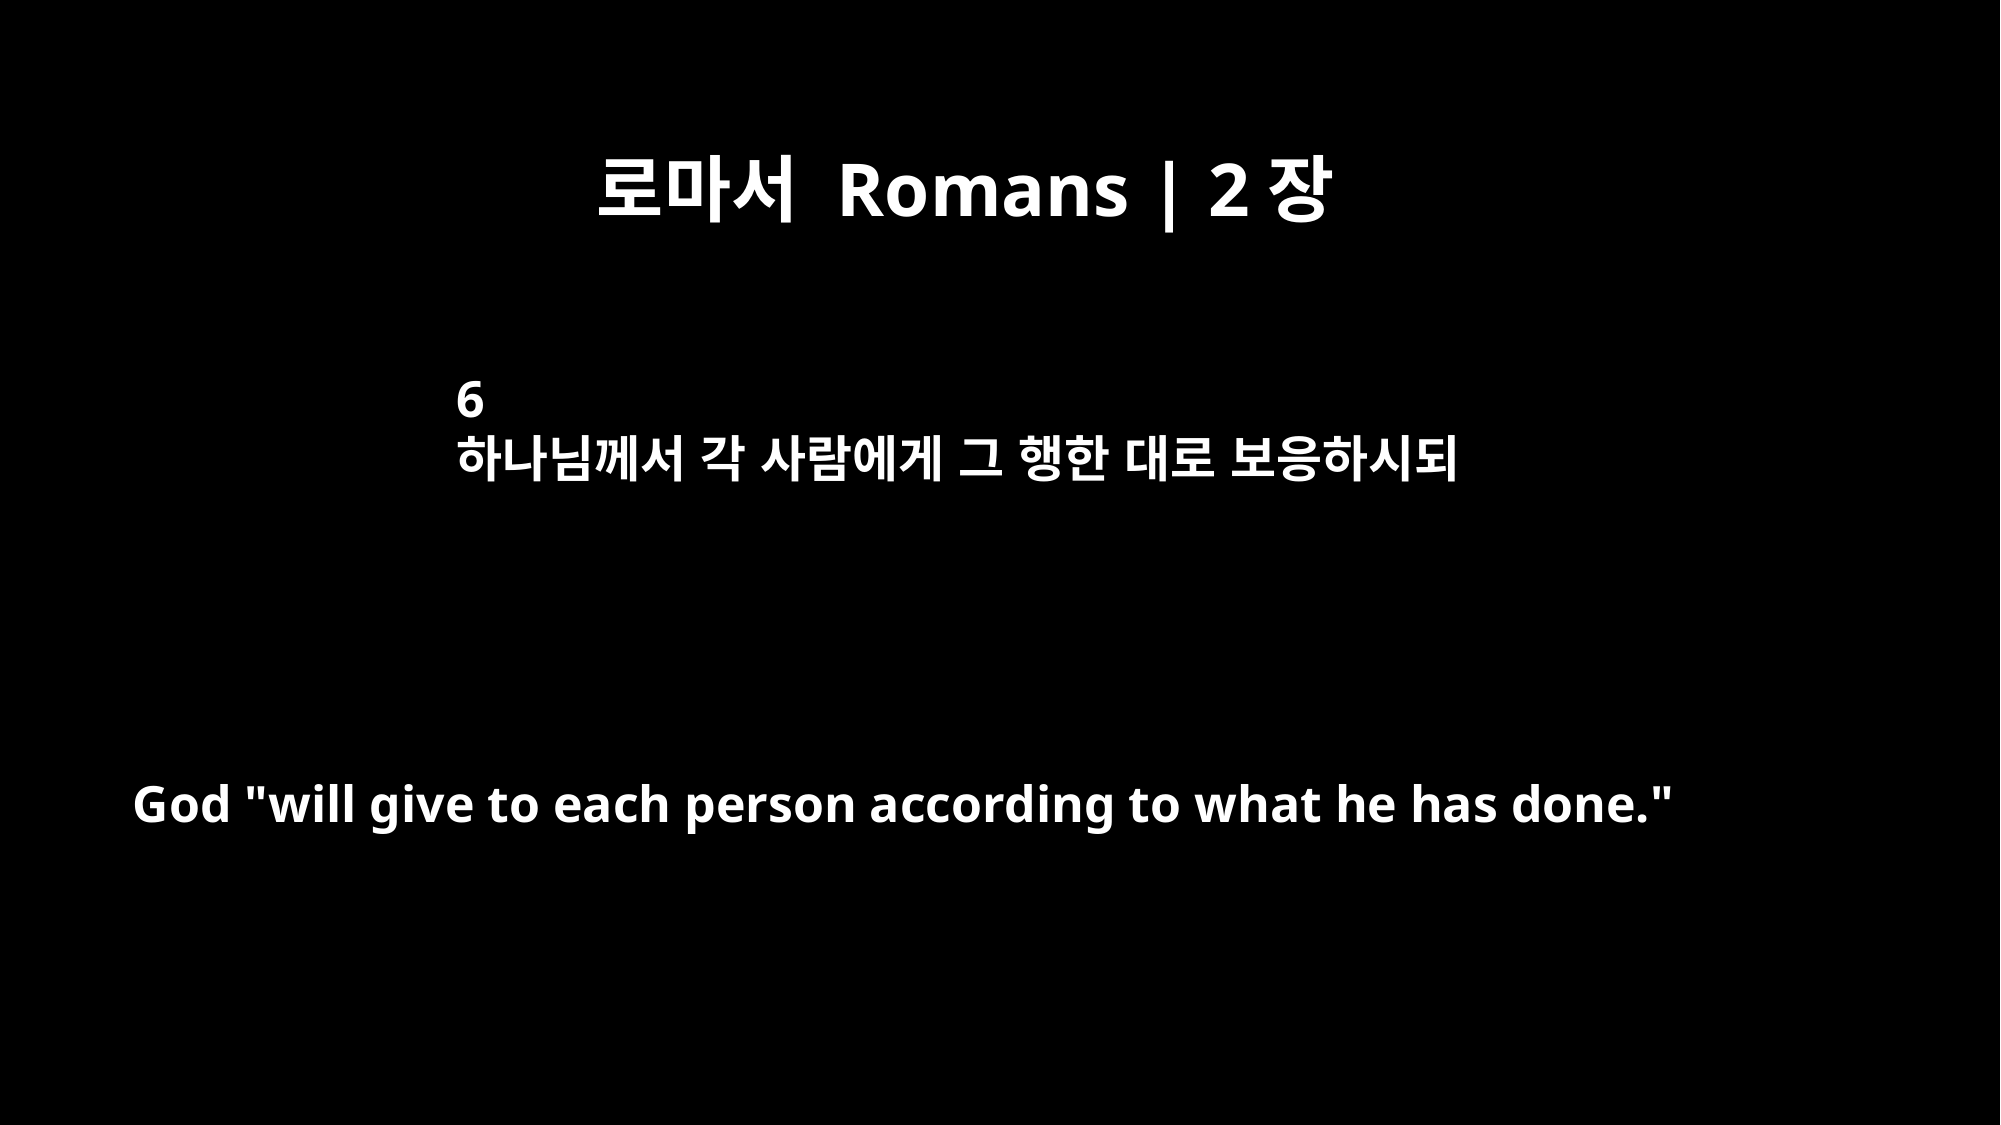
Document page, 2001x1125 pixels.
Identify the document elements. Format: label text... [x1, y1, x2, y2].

text_box 로마서 Romans | 2장 [582, 136, 1350, 239]
text_box God "will give to each person according to what he has done." [118, 764, 1690, 840]
text_box 6 하나님께서 각 사람에게 그 행한 대로 보응하시되 [441, 359, 1476, 495]
